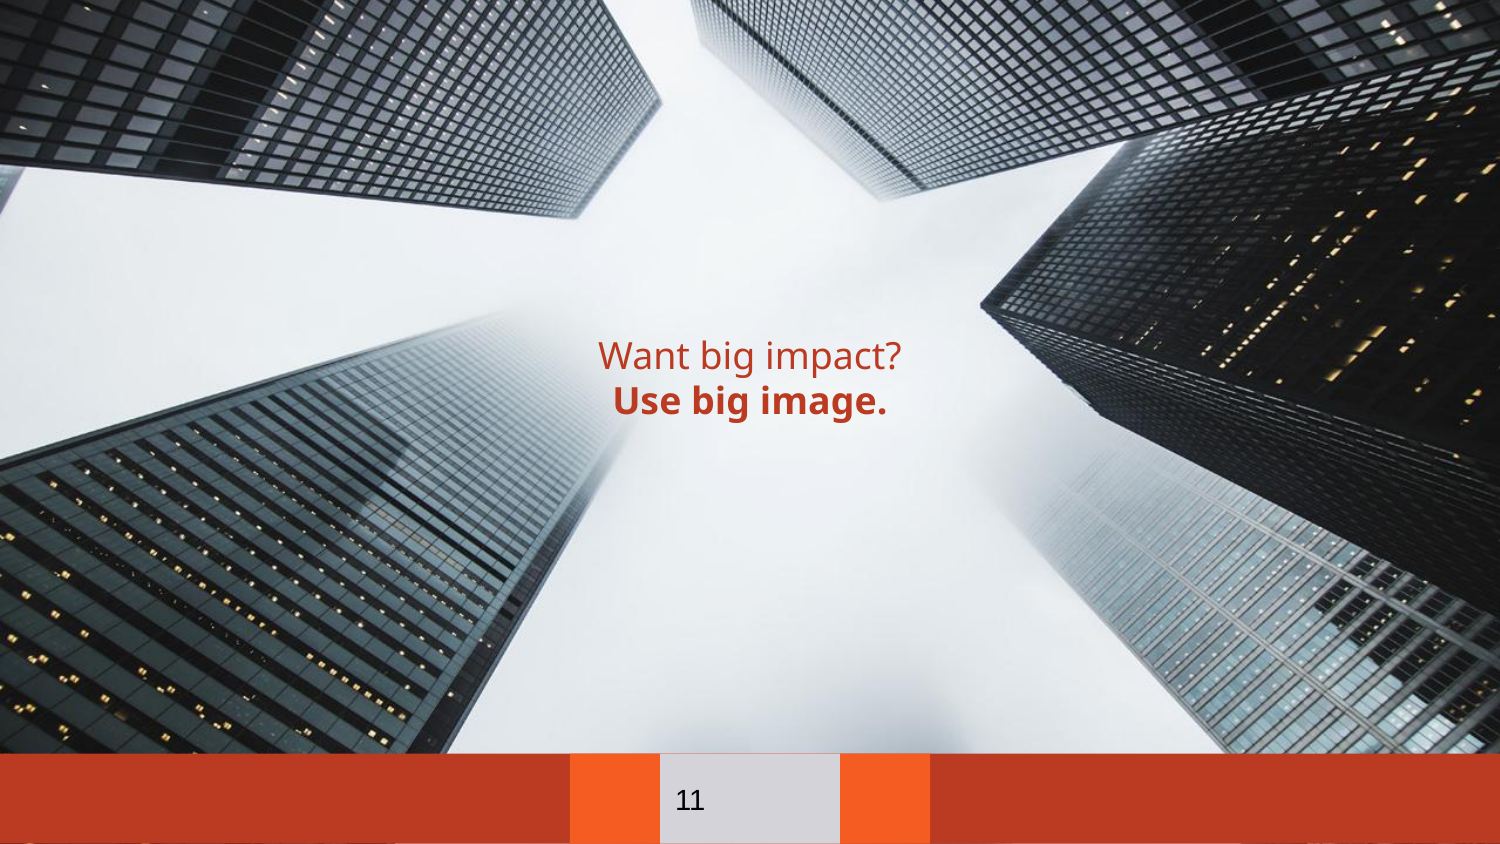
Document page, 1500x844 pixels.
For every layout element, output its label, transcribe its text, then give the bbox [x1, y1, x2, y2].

slide_number ‹#› [660, 753, 840, 844]
title Want big impact? Use big image. [0, 0, 1500, 754]
